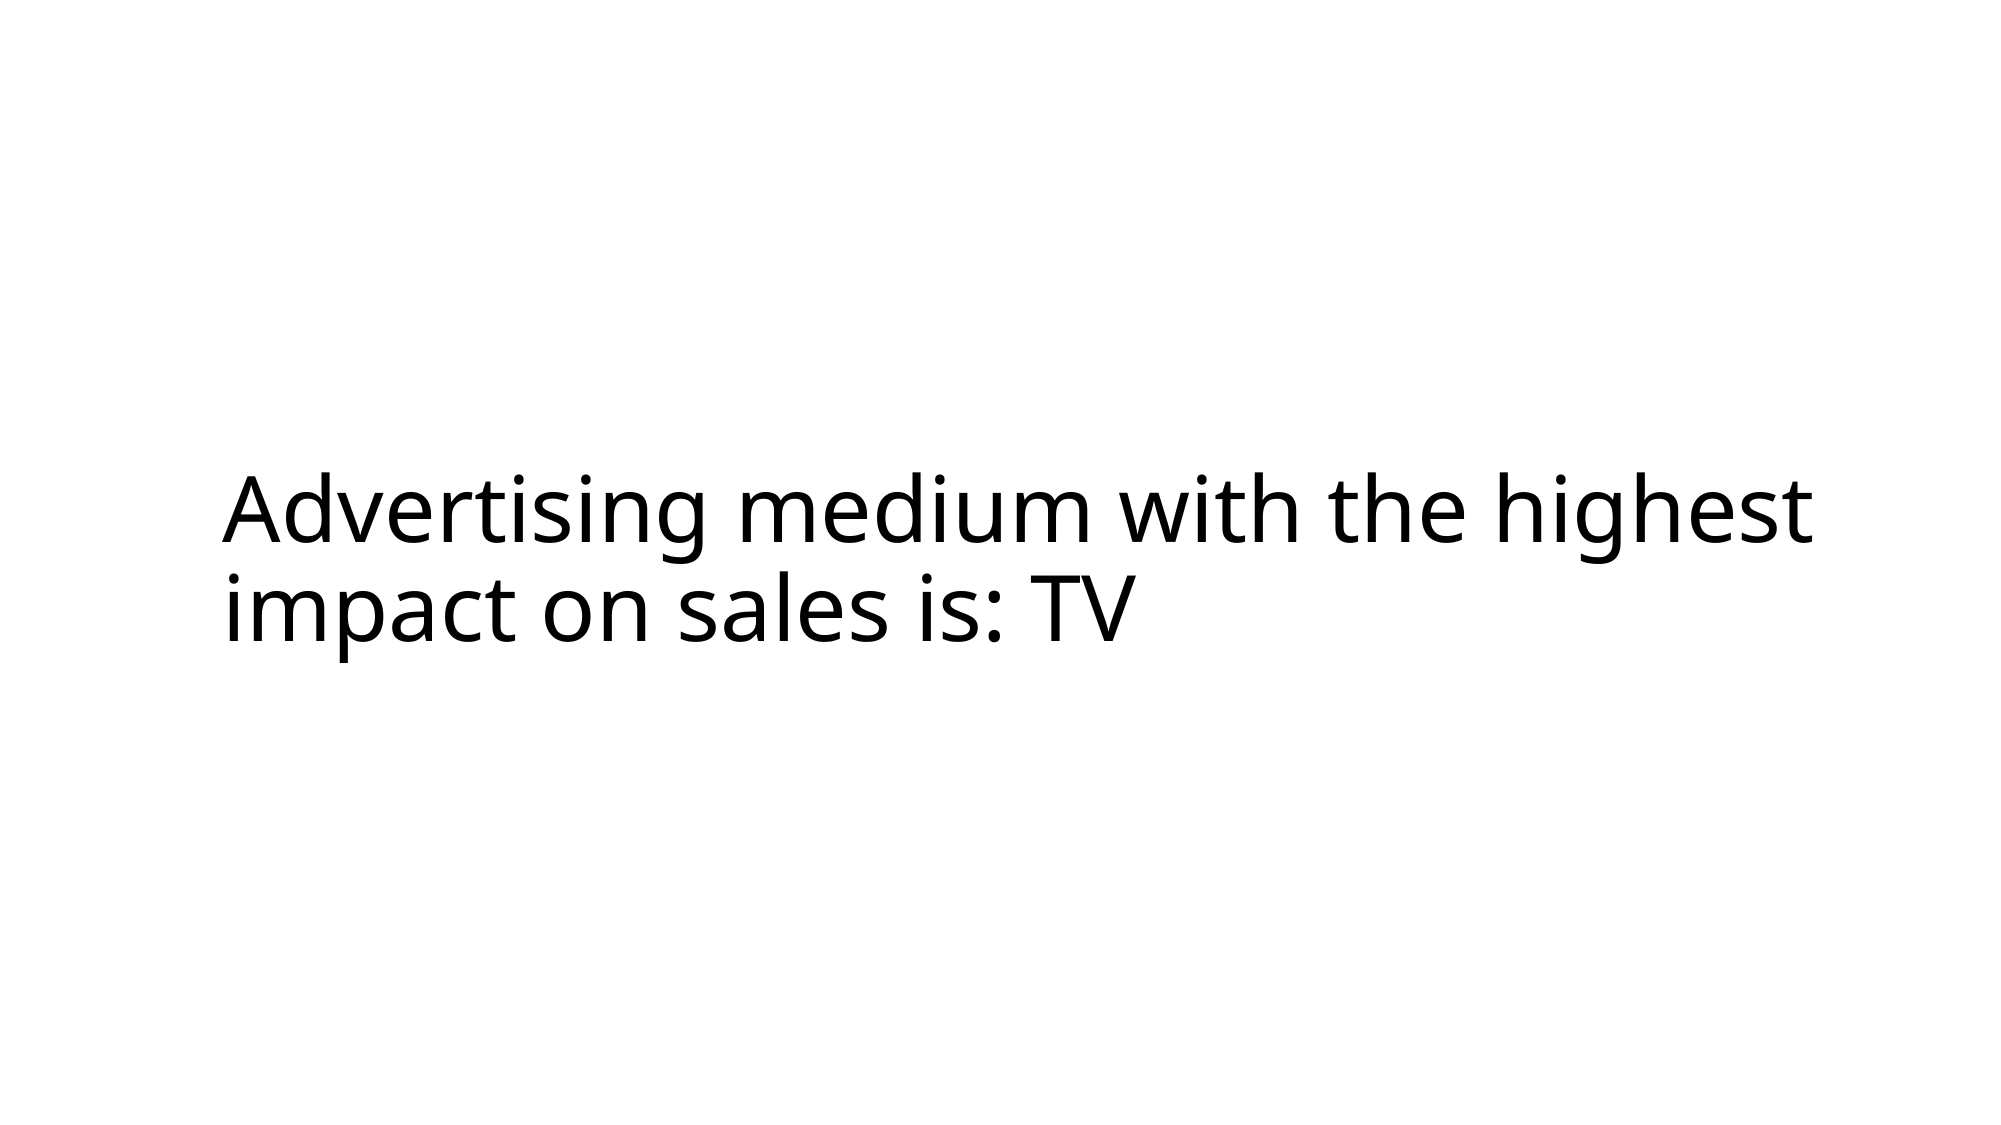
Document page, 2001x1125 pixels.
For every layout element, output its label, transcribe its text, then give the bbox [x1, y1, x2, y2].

title Advertising medium with the highest impact on sales is: TV [207, 453, 1933, 672]
